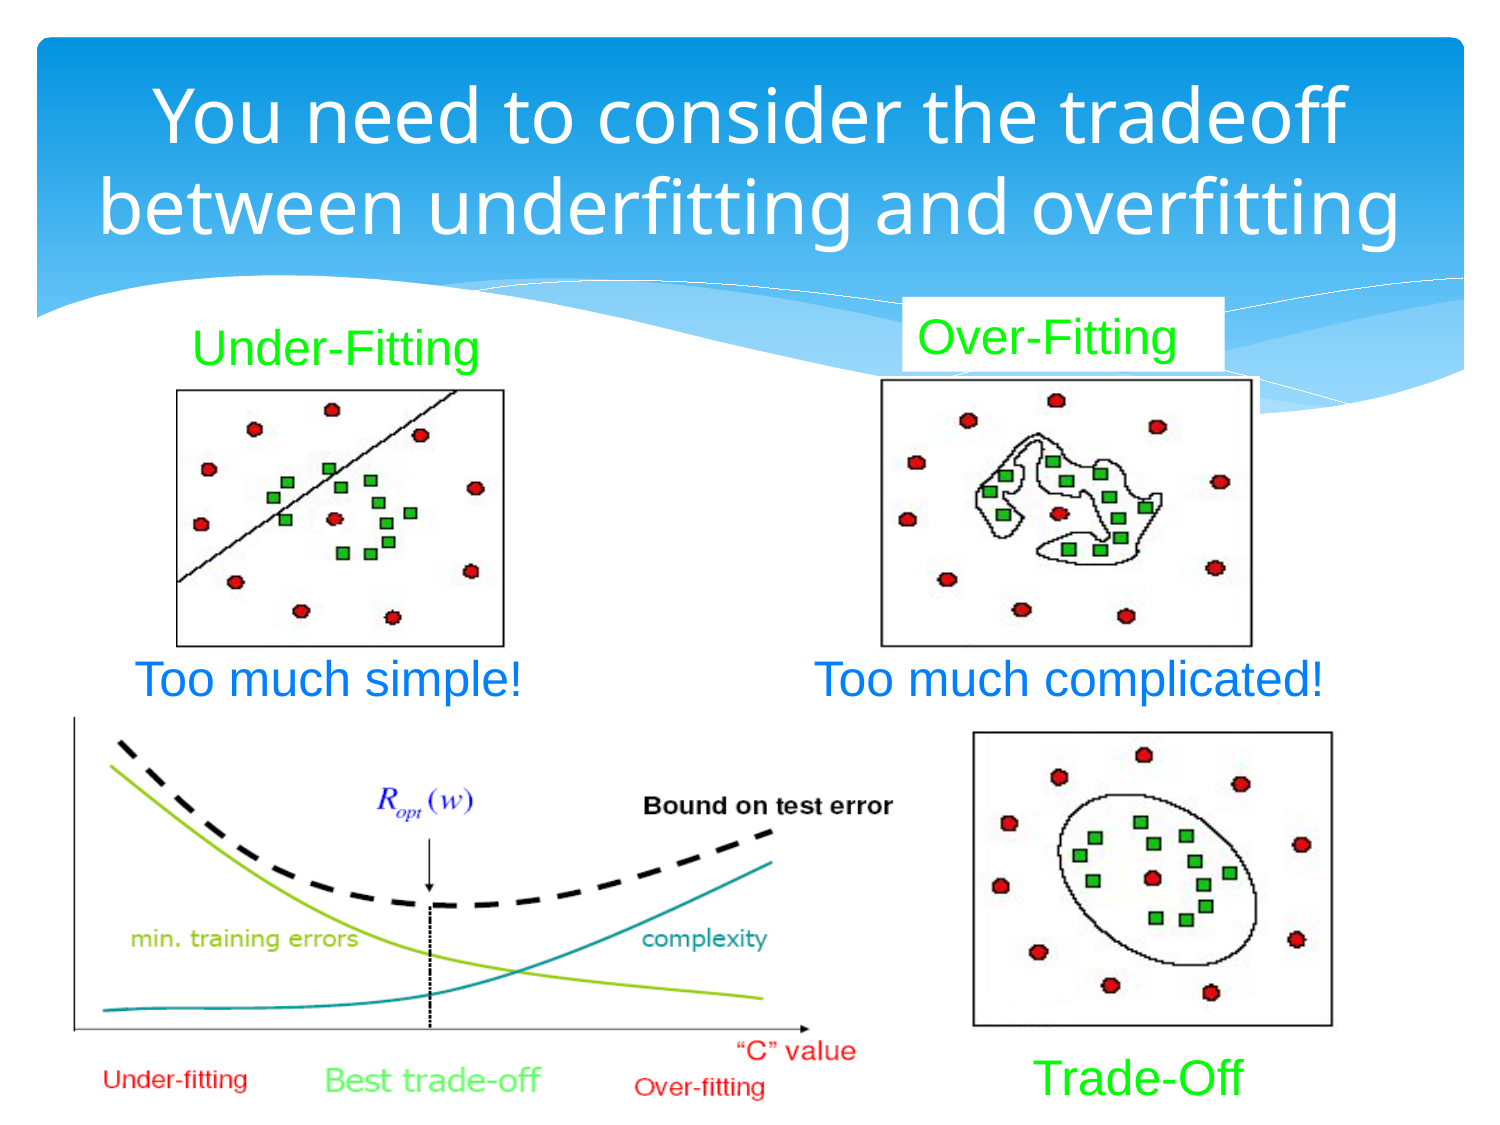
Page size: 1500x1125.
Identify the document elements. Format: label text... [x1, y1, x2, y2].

title You need to consider the tradeoff between underfitting and overfitting [75, 55, 1425, 261]
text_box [50, 296, 1473, 1112]
